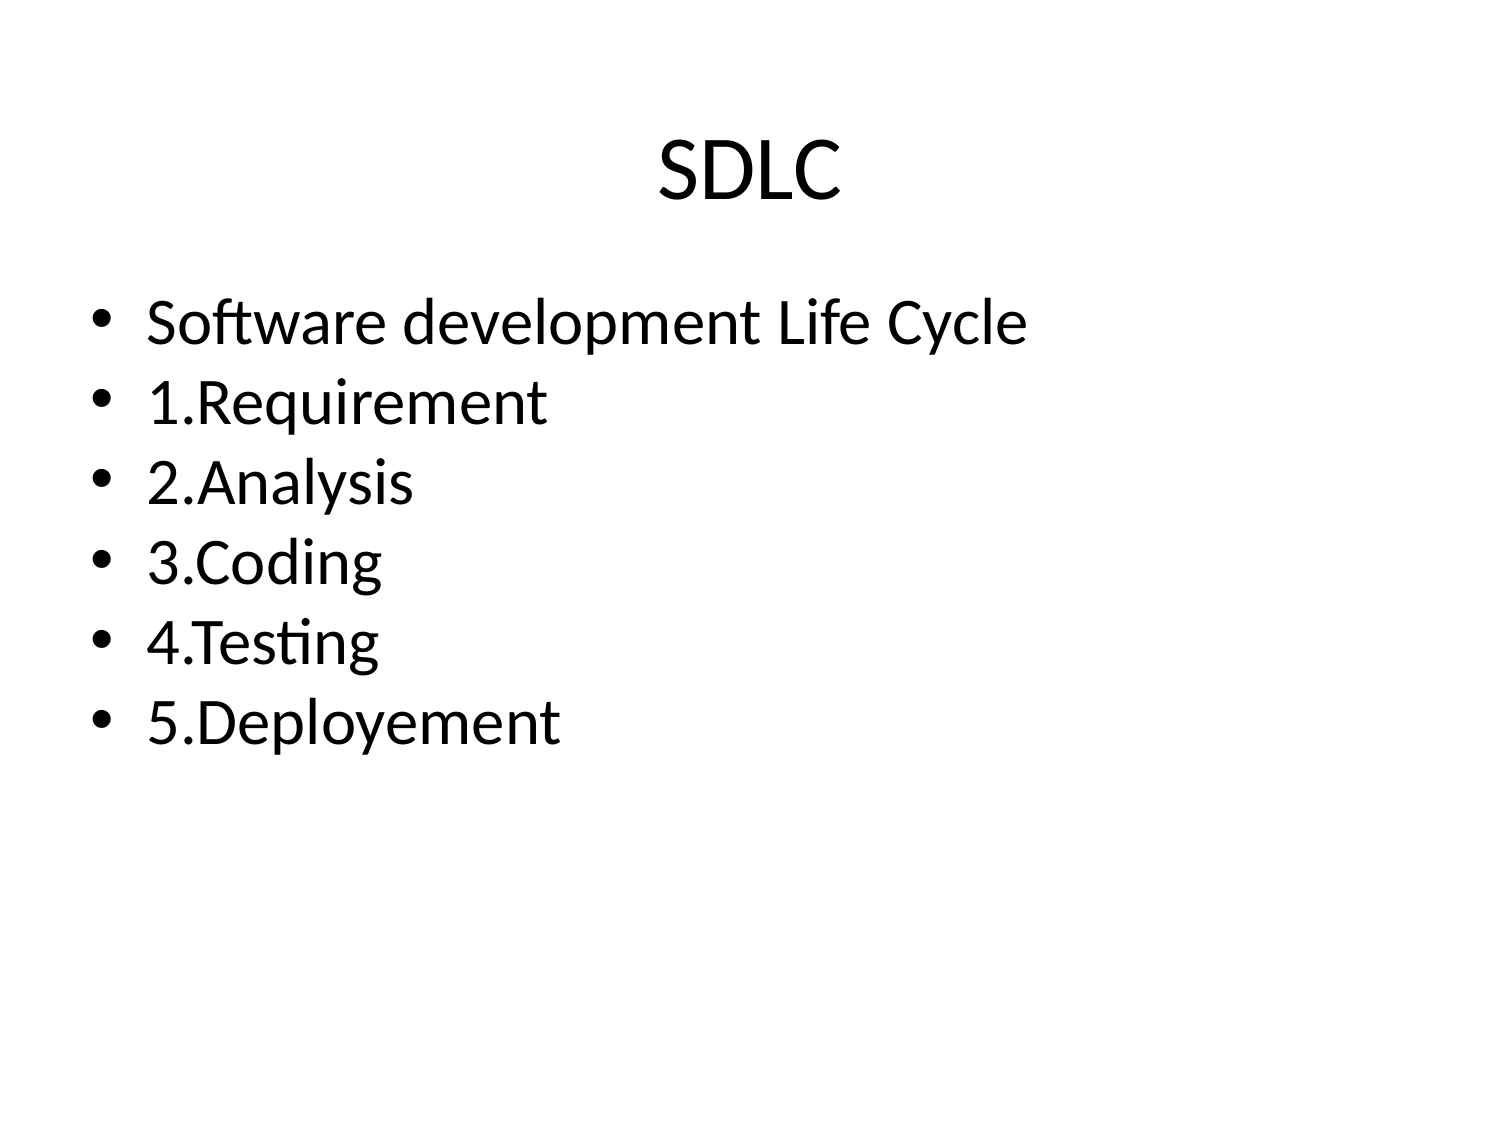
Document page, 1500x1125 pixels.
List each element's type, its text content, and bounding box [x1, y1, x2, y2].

list Software development Life Cycle 1.Requirement 2.Analysis 3.Coding 4.Testing 5.Deployement [75, 262, 1425, 1078]
title SDLC [75, 45, 1425, 233]
